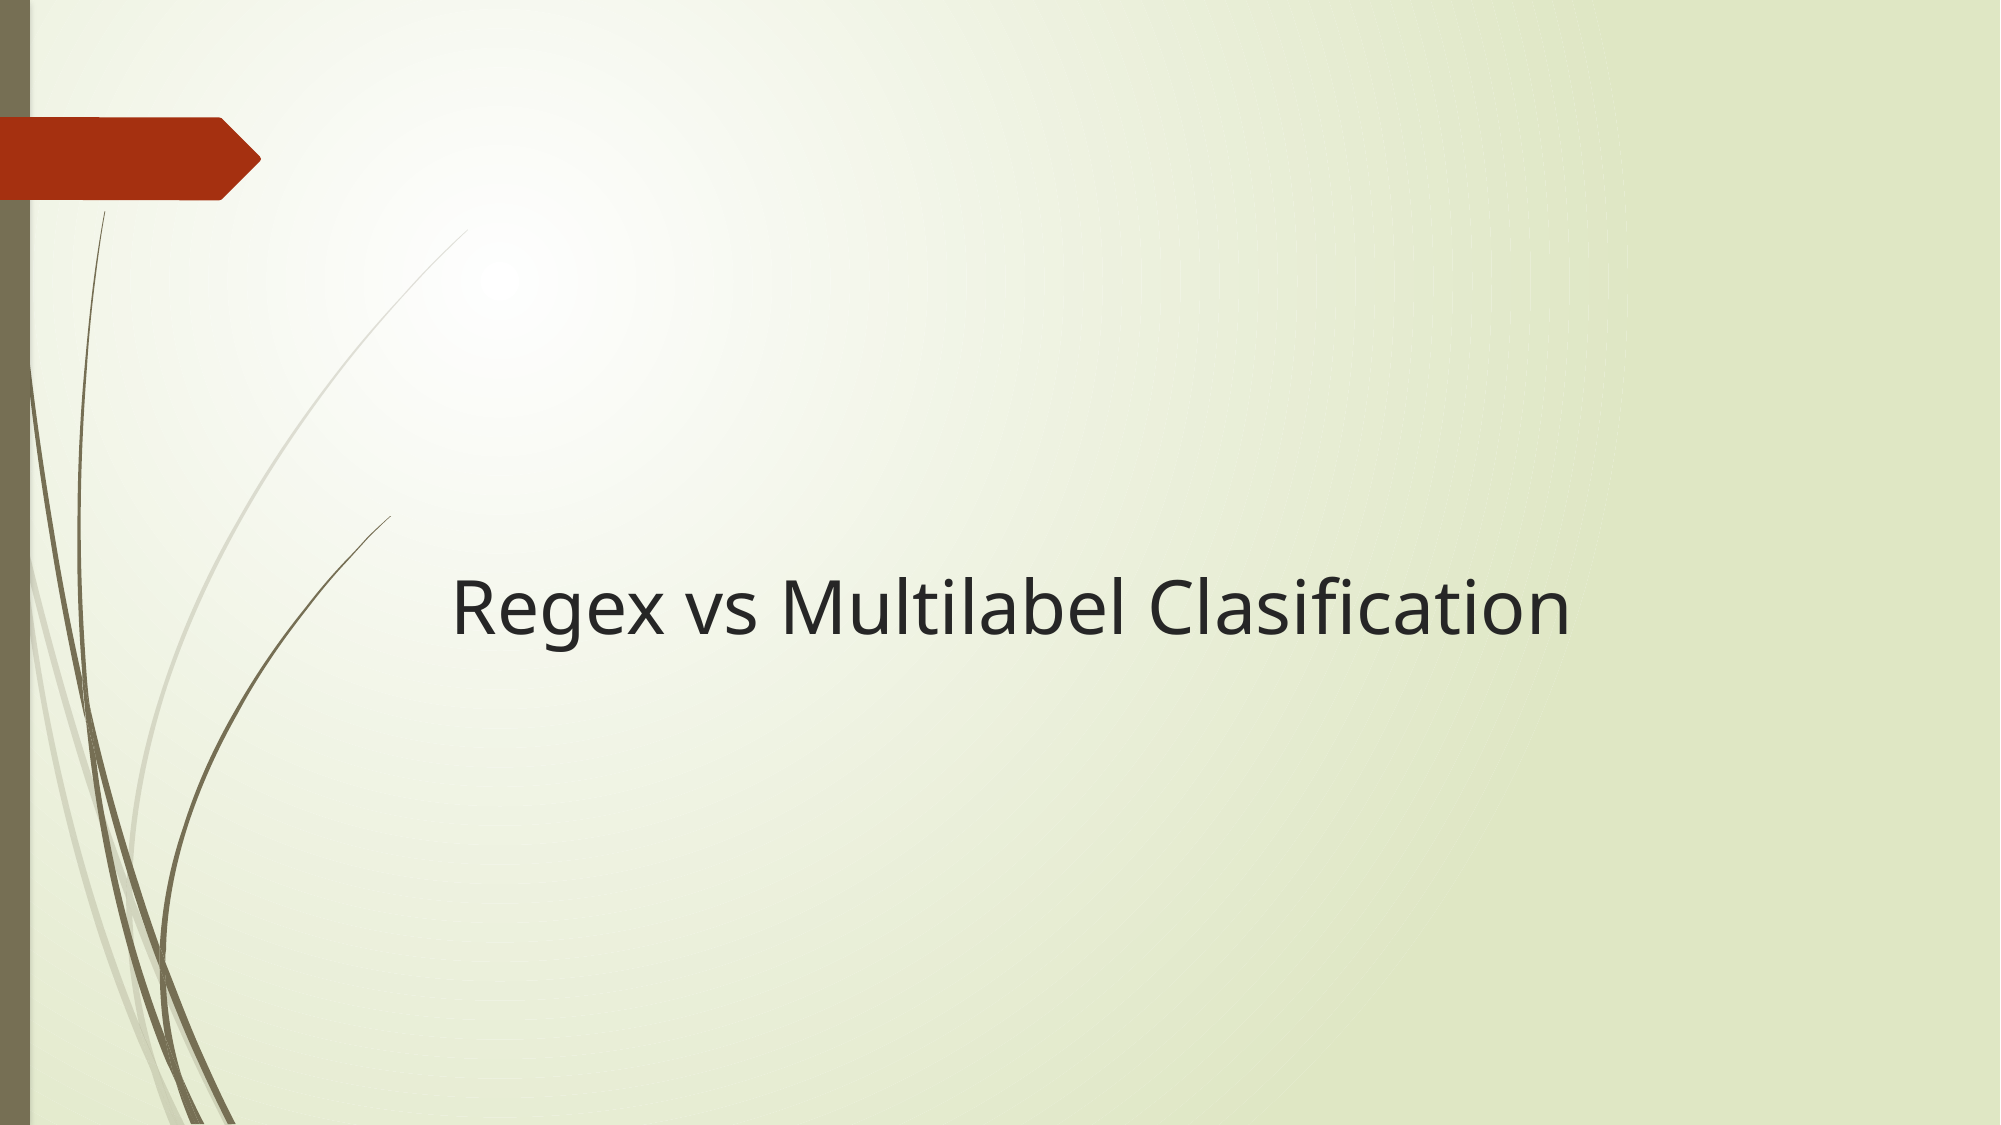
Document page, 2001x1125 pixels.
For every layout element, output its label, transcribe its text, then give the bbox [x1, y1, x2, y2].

title Regex vs Multilabel Clasification [149, 552, 1875, 770]
